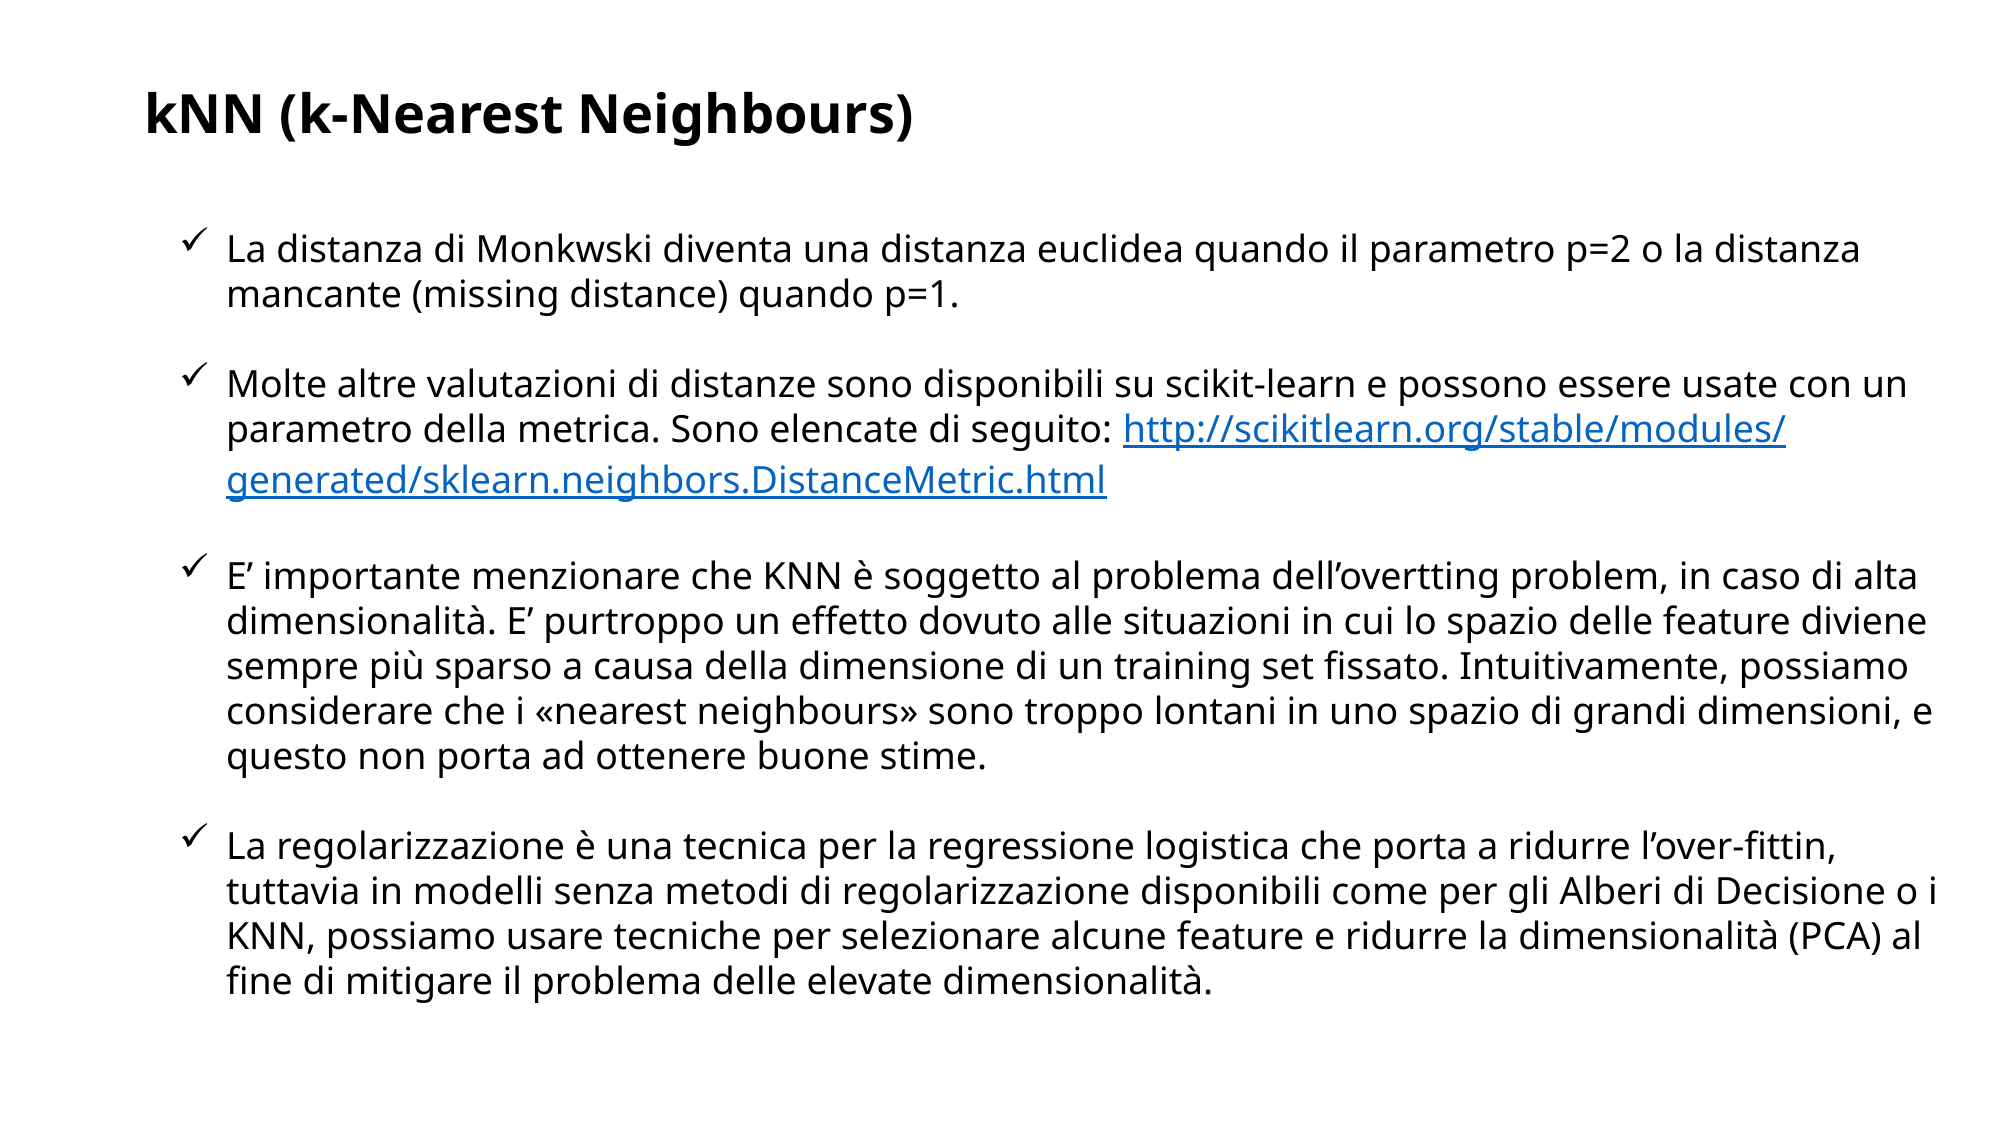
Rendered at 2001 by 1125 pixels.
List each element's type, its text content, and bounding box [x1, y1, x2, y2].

text_box La distanza di Monkwski diventa una distanza euclidea quando il parametro p=2 o la distanza mancante (missing distance) quando p=1. Molte altre valutazioni di distanze sono disponibili su scikit-learn e possono essere usate con un parametro della metrica. Sono elencate di seguito: http://scikitlearn.org/stable/modules/generated/sklearn.neighbors.DistanceMetric.html E’ importante menzionare che KNN è soggetto al problema dell’overtting problem, in caso di alta dimensionalità. E’ purtroppo un effetto dovuto alle situazioni in cui lo spazio delle feature diviene sempre più sparso a causa della dimensione di un training set fissato. Intuitivamente, possiamo considerare che i «nearest neighbours» sono troppo lontani in uno spazio di grandi dimensioni, e questo non porta ad ottenere buone stime. La regolarizzazione è una tecnica per la regressione logistica che porta a ridurre l’over-fittin, tuttavia in modelli senza metodi di regolarizzazione disponibili come per gli Alberi di Decisione o i KNN, possiamo usare tecniche per selezionare alcune feature e ridurre la dimensionalità (PCA) al fine di mitigare il problema delle elevate dimensionalità. [164, 217, 1959, 1009]
text_box kNN (k-Nearest Neighbours) [129, 71, 930, 152]
